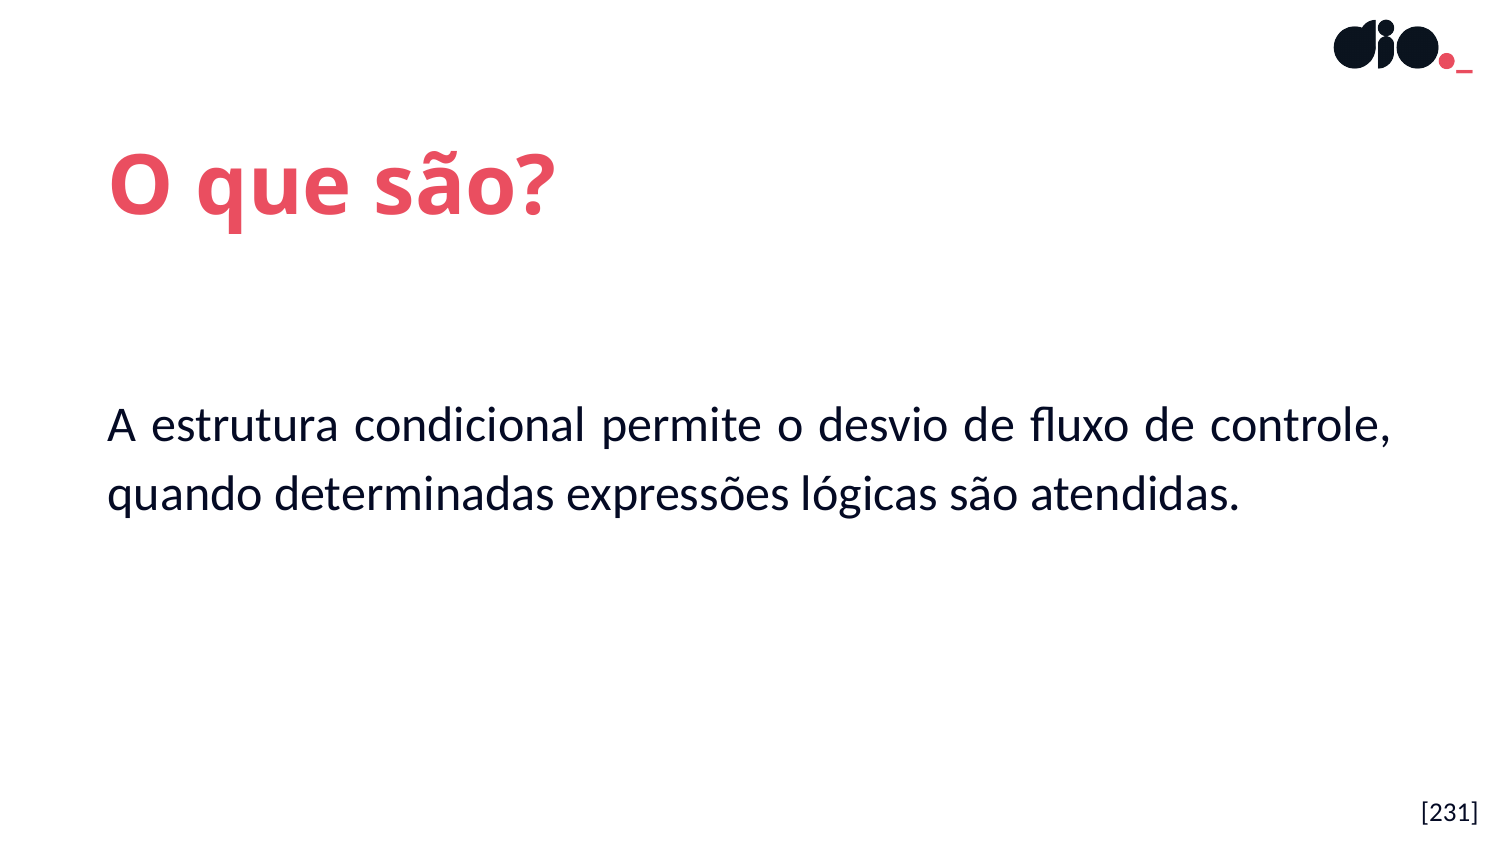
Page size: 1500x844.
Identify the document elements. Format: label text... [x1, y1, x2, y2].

slide_number [231] [1403, 779, 1494, 844]
picture [1333, 19, 1473, 74]
text_box O que são? [92, 104, 1408, 243]
text_box A estrutura condicional permite o desvio de fluxo de controle, quando determinadas expressões lógicas são atendidas. [92, 243, 1408, 749]
